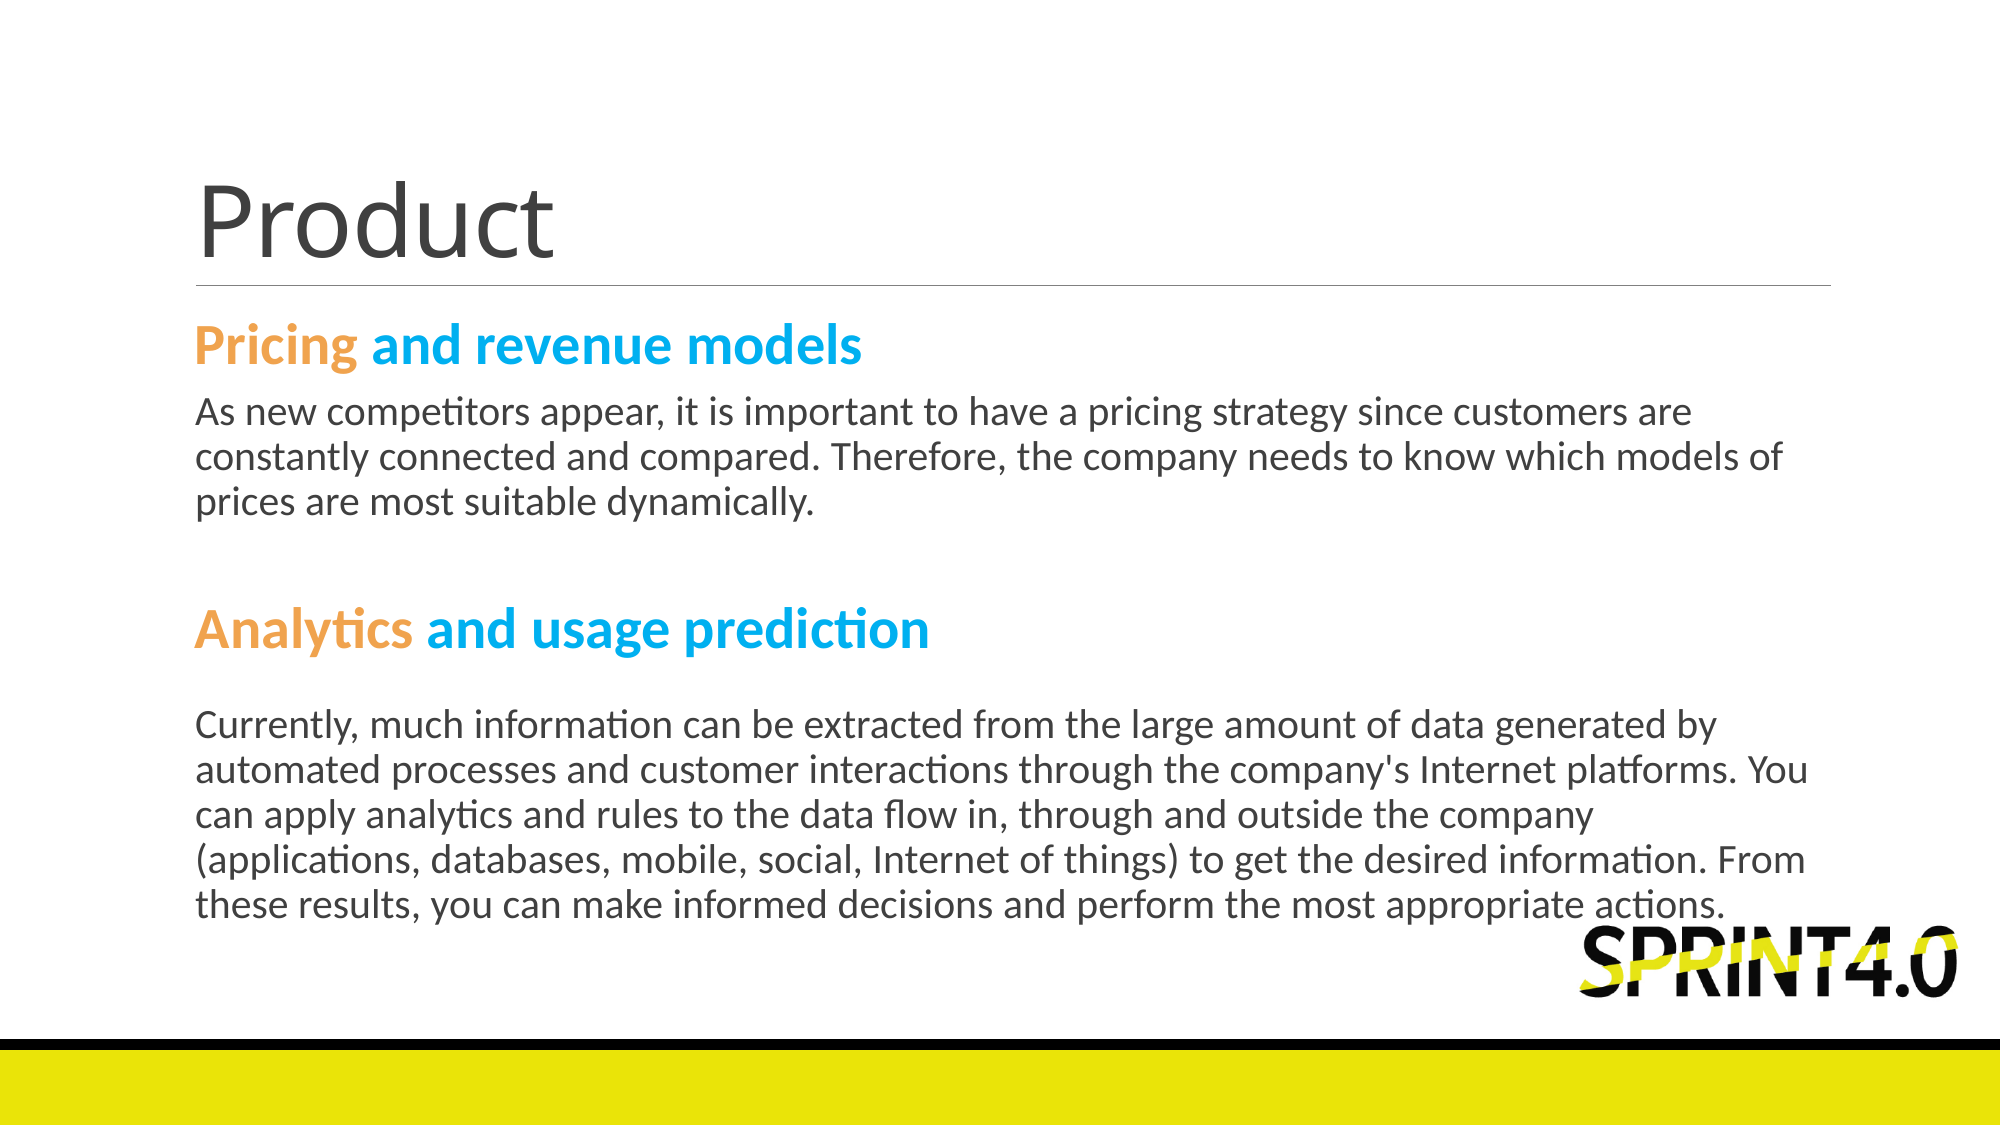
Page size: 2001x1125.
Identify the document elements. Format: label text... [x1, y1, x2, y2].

text_box Analytics and usage prediction [179, 596, 1635, 667]
picture [1575, 922, 1964, 1004]
text_box Pricing and revenue models [180, 312, 1674, 384]
title Product [180, 47, 1830, 285]
list As new competitors appear, it is important to have a pricing strategy since customers are constantly connected and compared. Therefore, the company needs to know which models of prices are most suitable dynamically. Currently, much information can be extracted from the large amount of data generated by automated processes and customer interactions through the company's Internet platforms. You can apply analytics and rules to the data flow in, through and outside the company (applications, databases, mobile, social, Internet of things) to get the desired information. From these results, you can make informed decisions and perform the most appropriate actions. [180, 302, 1830, 963]
